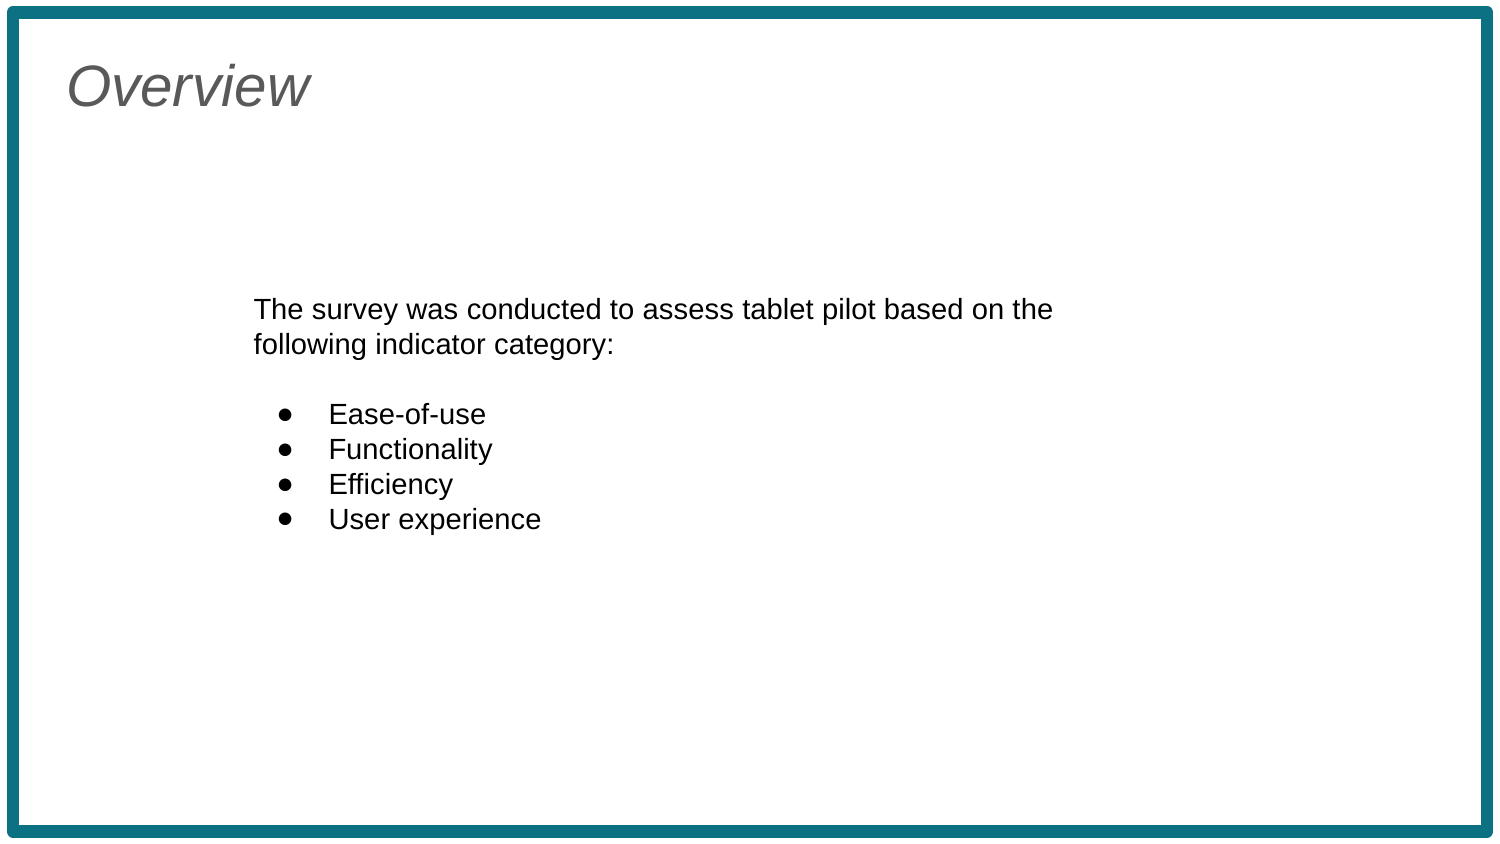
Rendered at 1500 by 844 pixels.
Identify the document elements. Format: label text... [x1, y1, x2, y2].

subtitle Overview [51, 33, 1449, 164]
text_box [12, 12, 1488, 832]
text_box The survey was conducted to assess tablet pilot based on the following indicator category: Ease-of-use Functionality Efficiency User experience [238, 275, 1116, 586]
